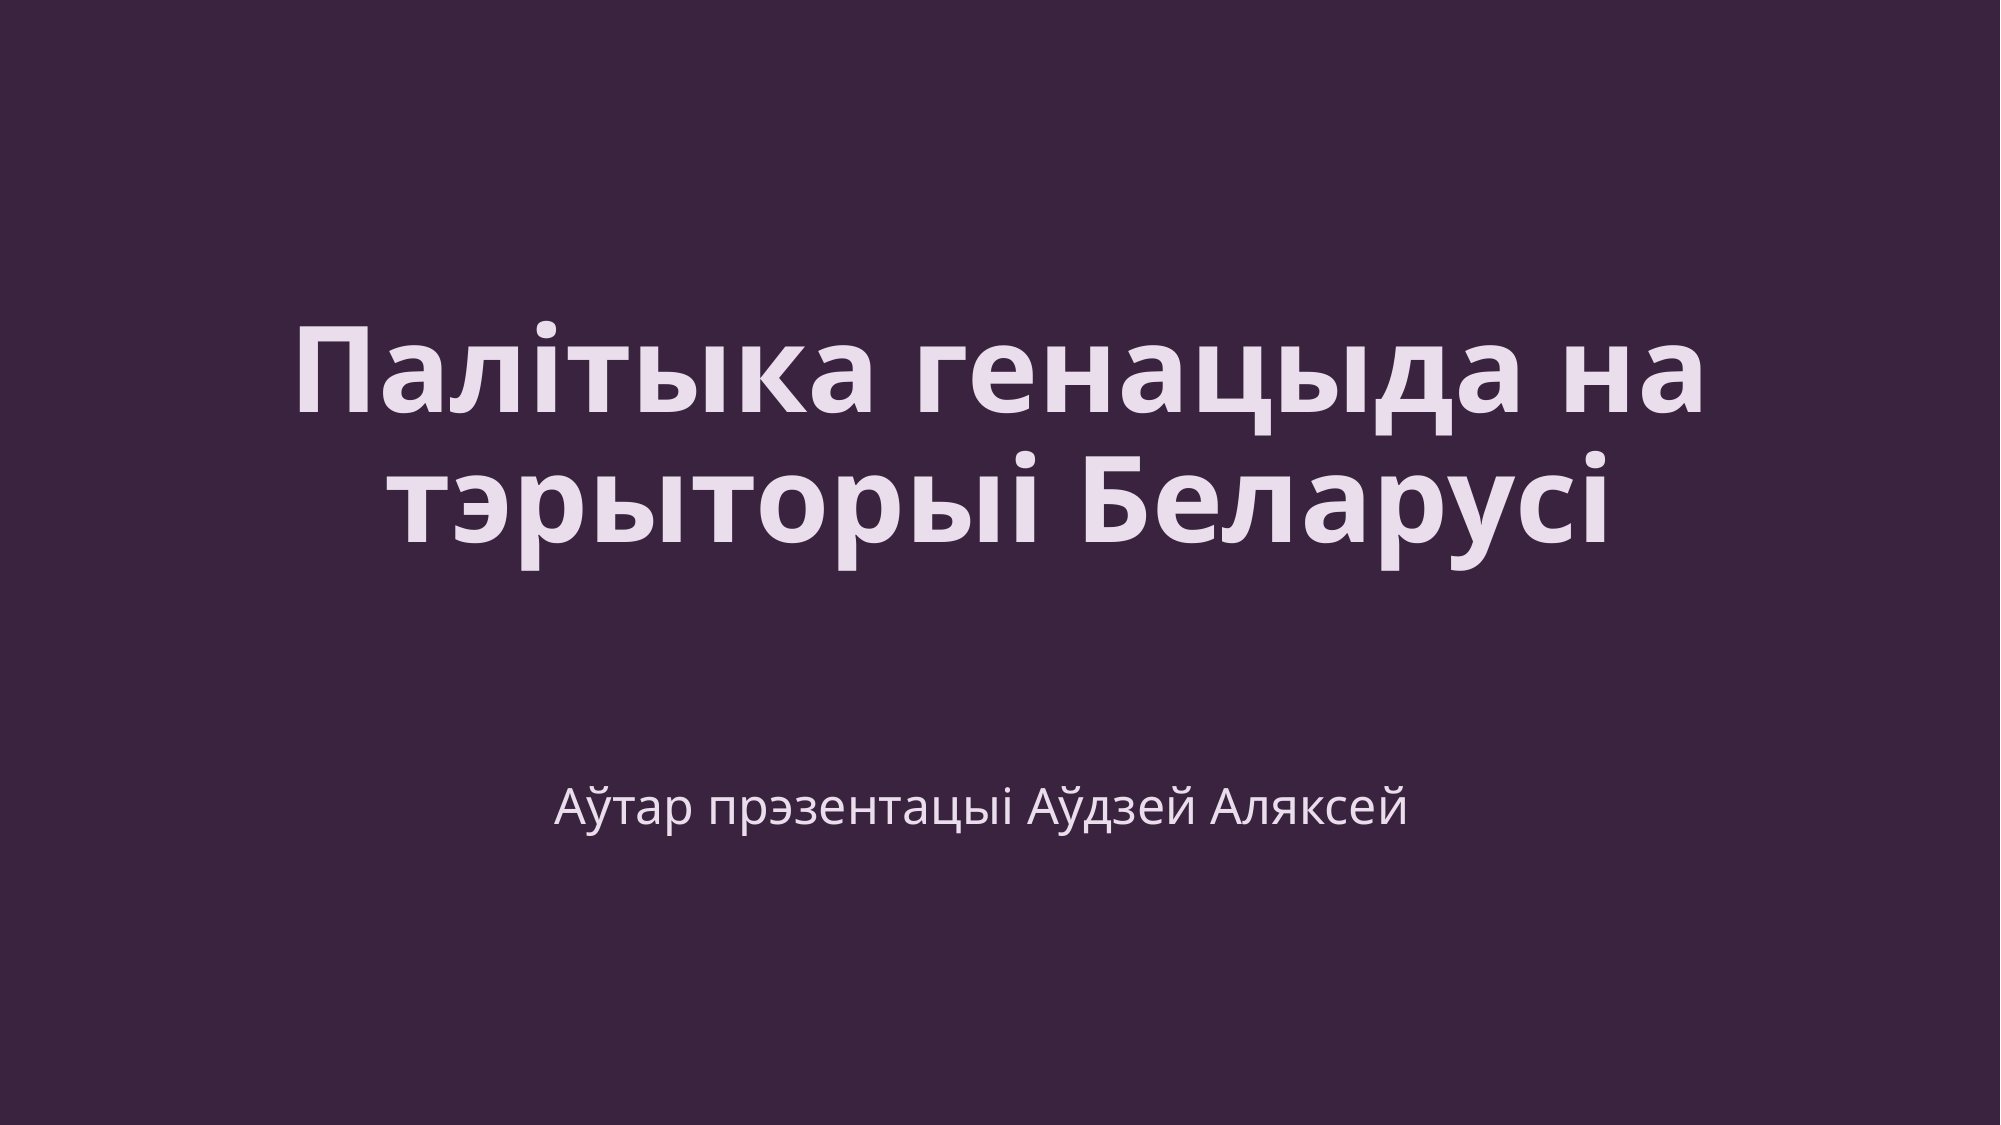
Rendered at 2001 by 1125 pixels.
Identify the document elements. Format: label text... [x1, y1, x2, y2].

subtitle Аўтар прэзентацыі Аўдзей Аляксей [232, 773, 1733, 874]
title Палітыка генацыда на тэрыторыі Беларусі [249, 184, 1750, 576]
